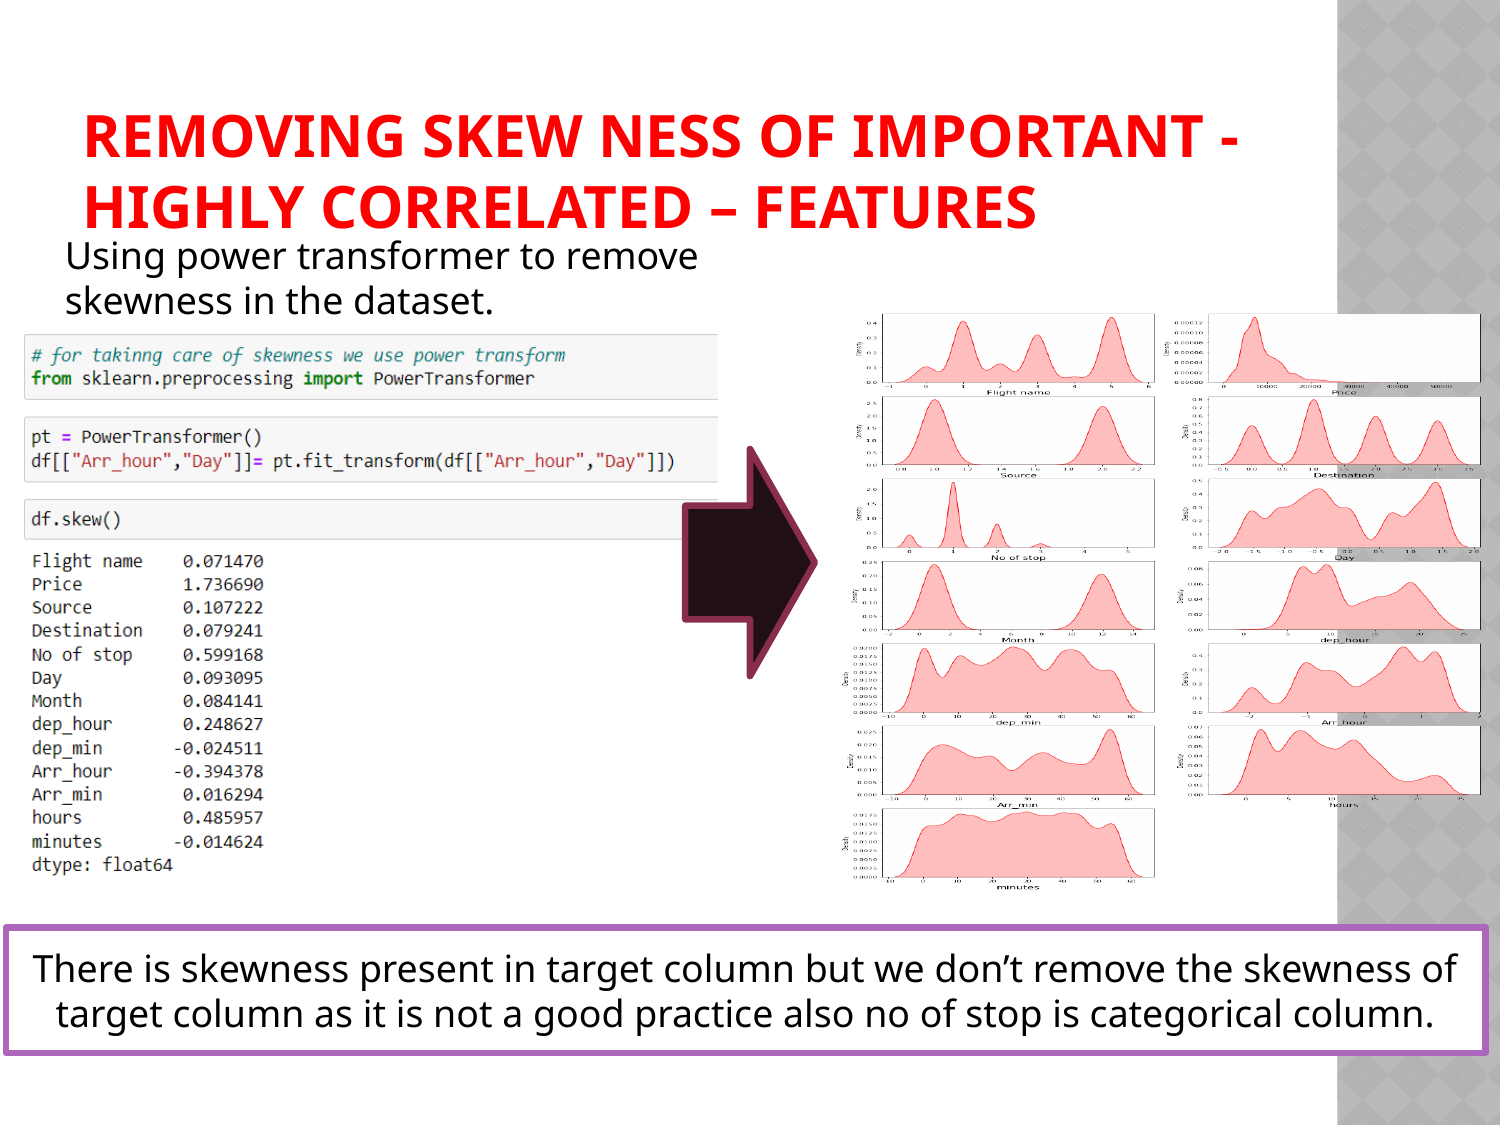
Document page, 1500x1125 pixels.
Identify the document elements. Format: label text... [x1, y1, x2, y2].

text_box [723, 445, 818, 680]
text_box Using power transformer to remove skewness in the dataset. [50, 224, 838, 330]
title Removing skew ness of Important - Highly Correlated – Features [75, 52, 1263, 240]
picture [837, 311, 1486, 893]
picture [24, 334, 719, 893]
text_box There is skewness present in target column but we don’t remove the skewness of target column as it is not a good practice also no of stop is categorical column. [3, 924, 1489, 1056]
